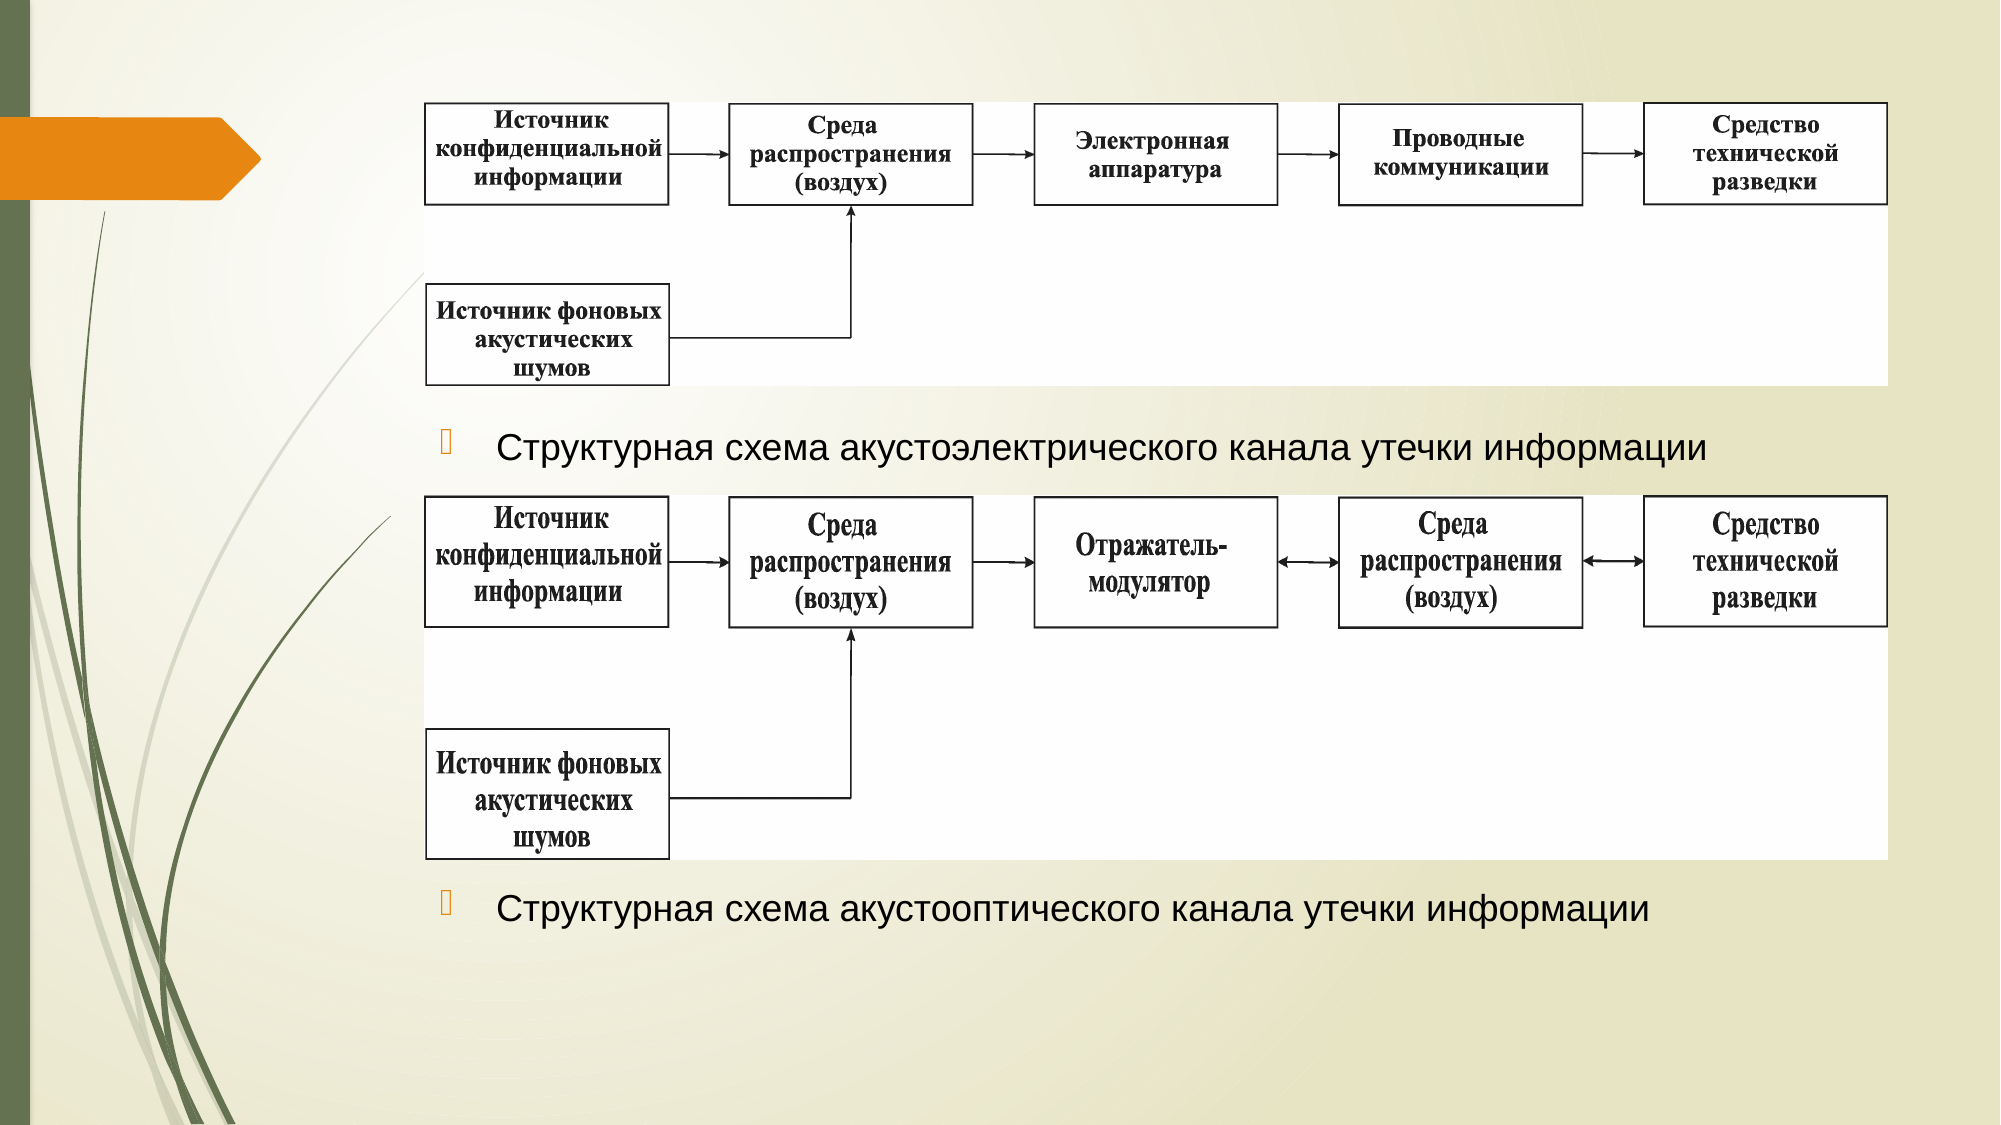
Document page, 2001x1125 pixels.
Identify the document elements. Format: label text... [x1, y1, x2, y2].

list Структурная схема акустоэлектрического канала утечки информации Структурная схема акустооптического канала утечки информации [424, 394, 1888, 495]
list Структурная схема акустоэлектрического канала утечки информации Структурная схема акустооптического канала утечки информации [424, 866, 1888, 970]
picture [424, 495, 1888, 861]
picture [424, 102, 1888, 387]
